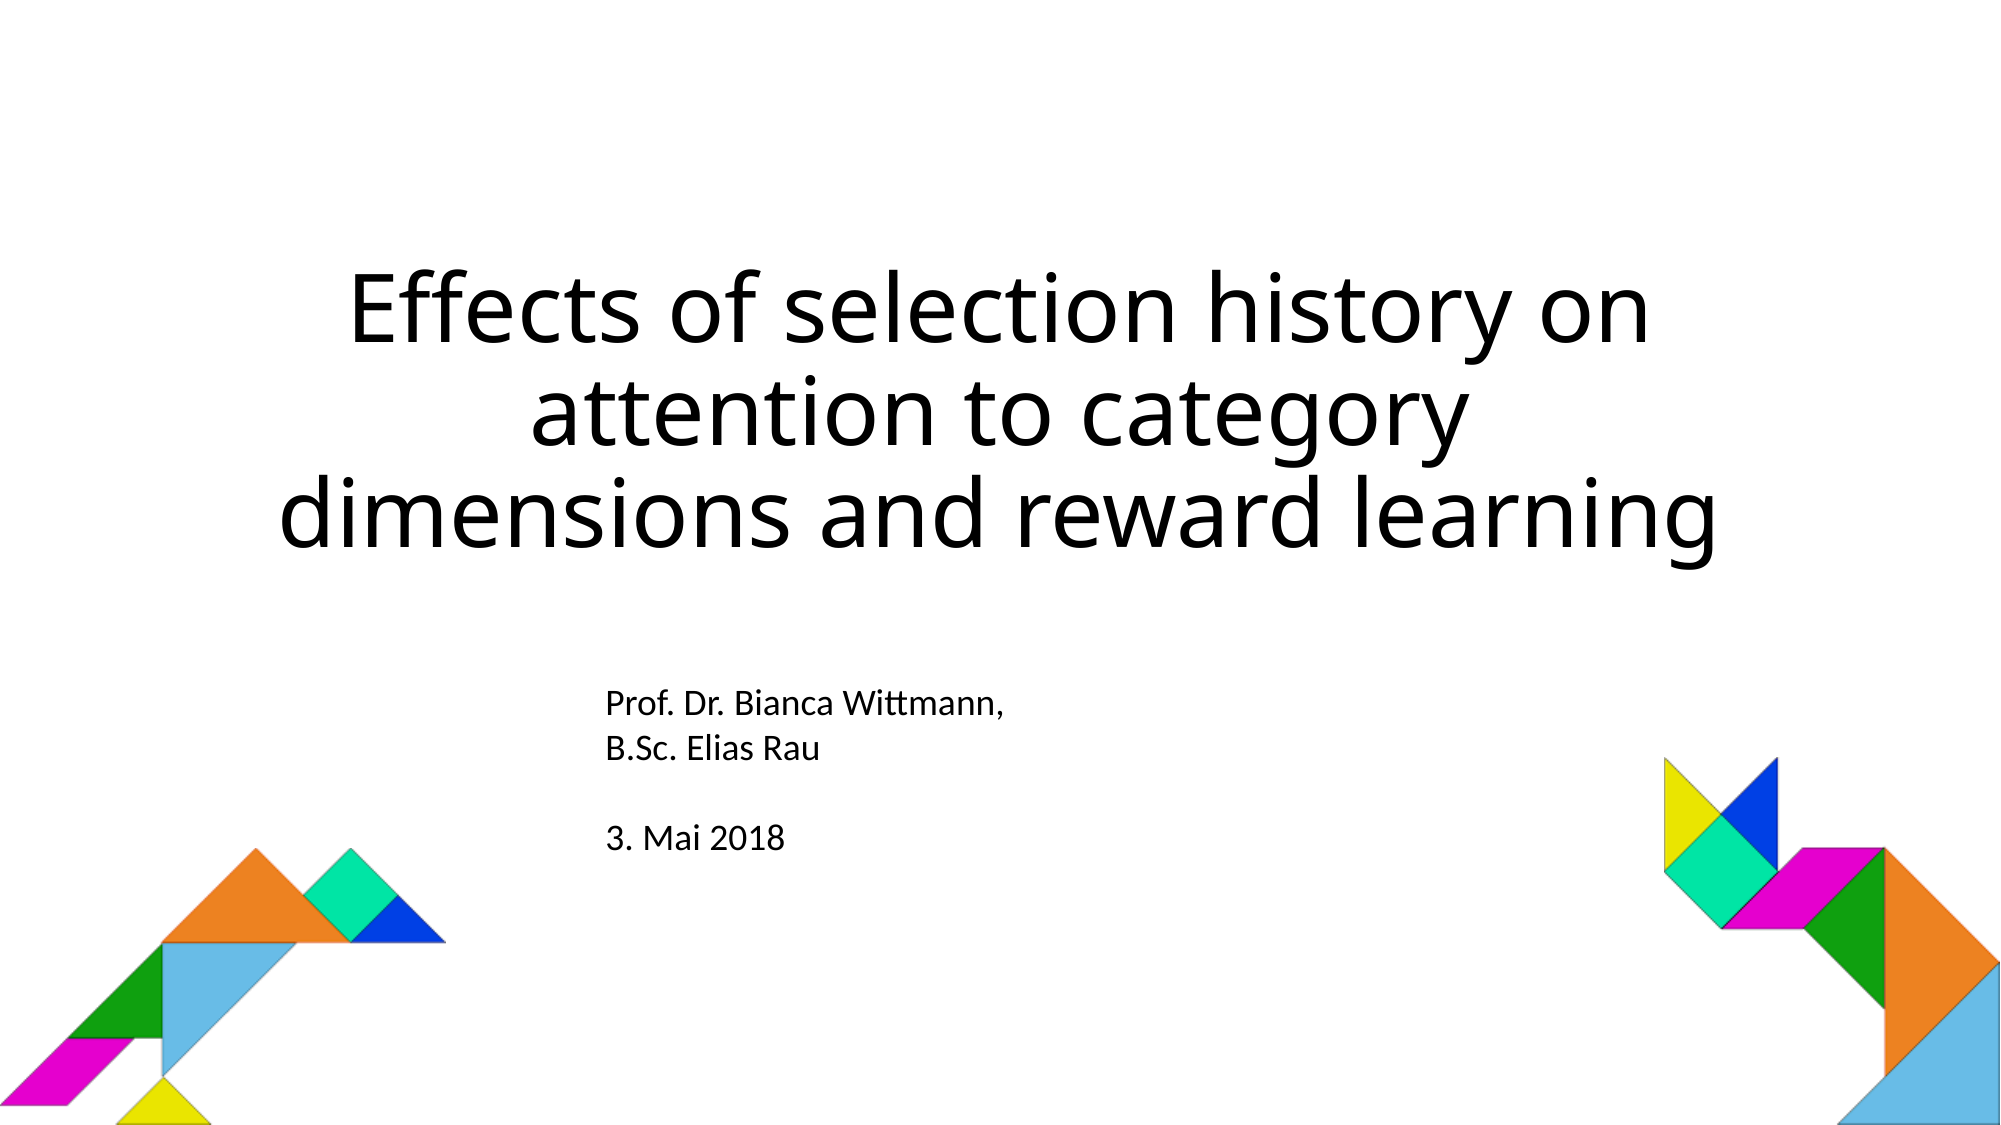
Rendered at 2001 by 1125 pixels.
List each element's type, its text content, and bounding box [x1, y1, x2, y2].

picture [1664, 757, 2000, 1125]
title Effects of selection history on attention to category dimensions and reward learning [249, 184, 1750, 576]
picture [0, 848, 446, 1125]
text_box Prof. Dr. Bianca Wittmann, B.Sc. Elias Rau 3. Mai 2018 [590, 671, 1719, 866]
